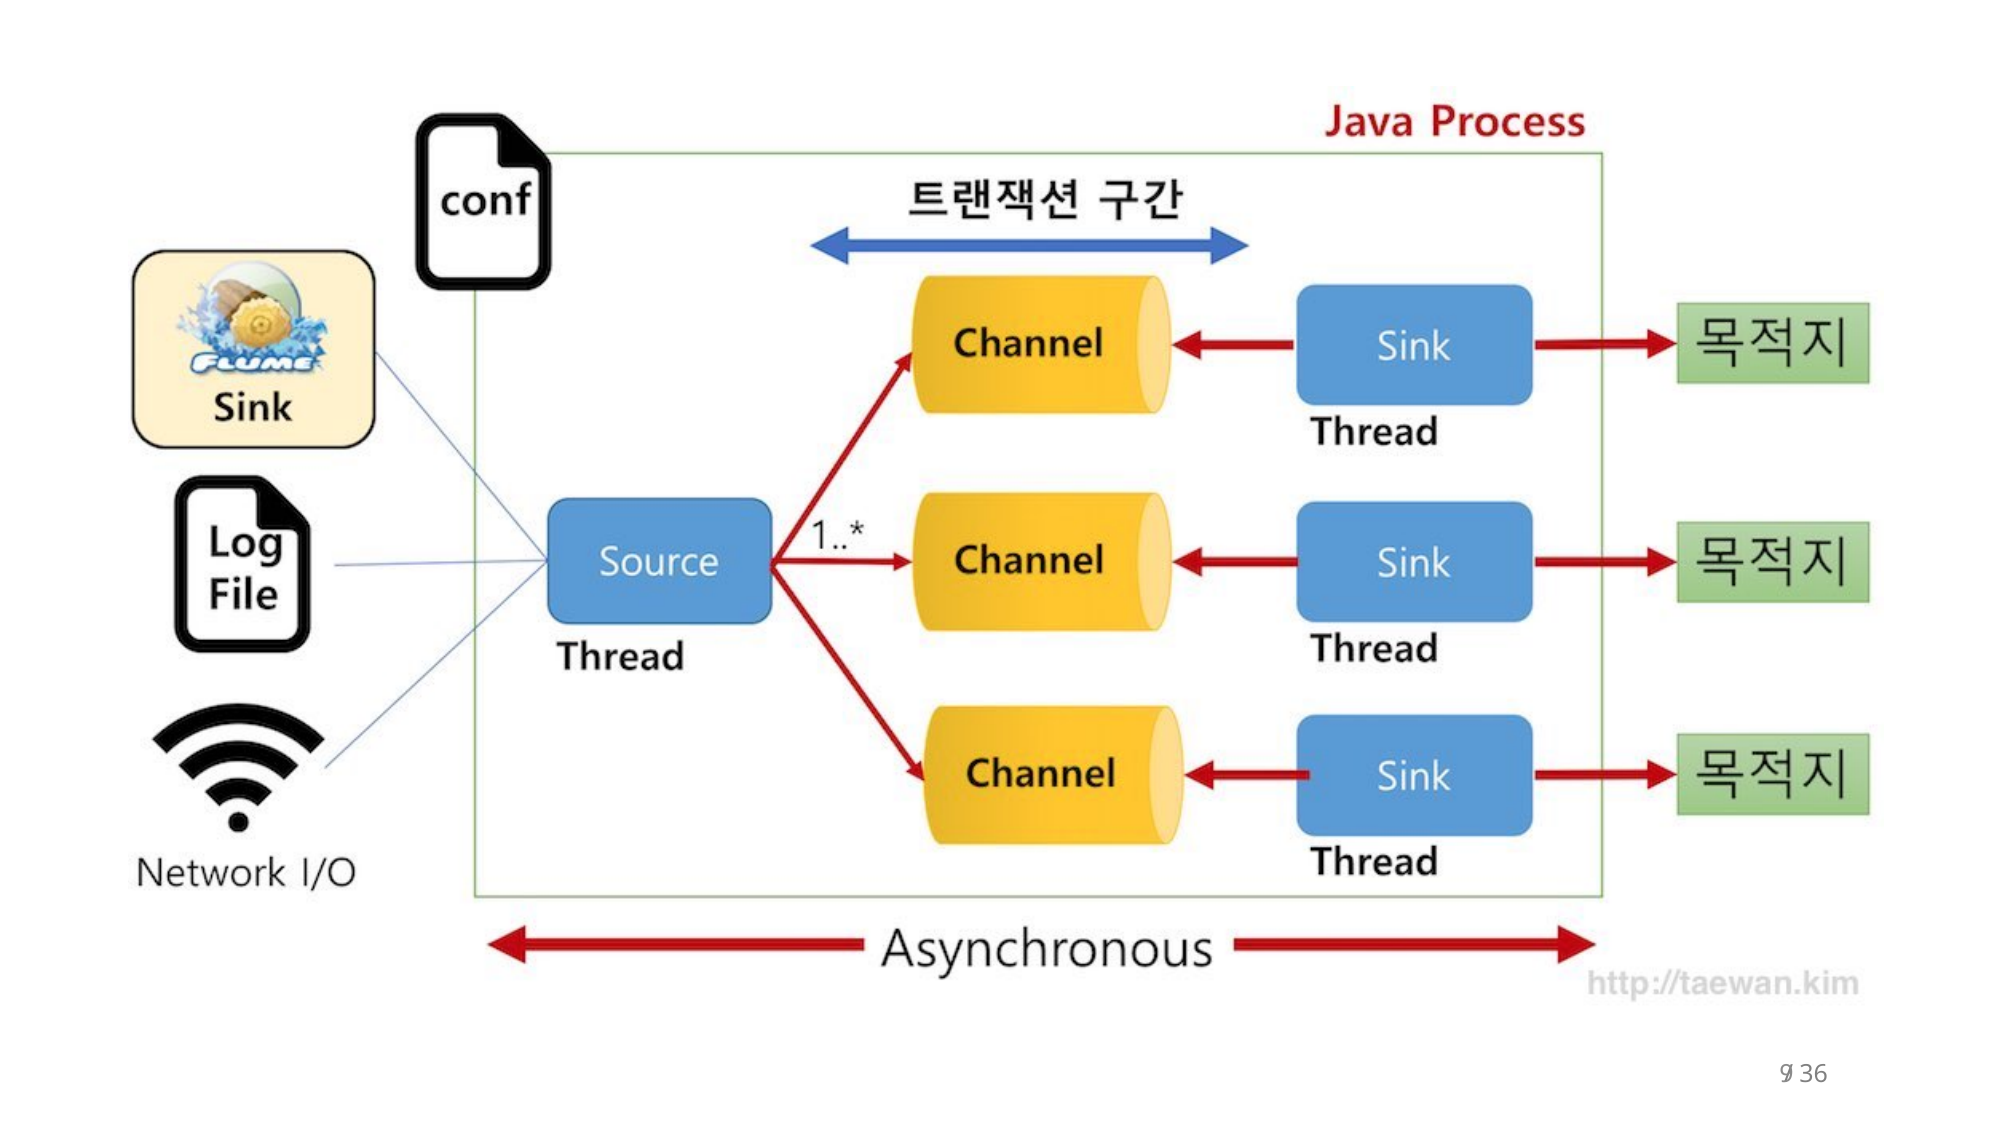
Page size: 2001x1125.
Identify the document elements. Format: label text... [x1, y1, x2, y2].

slide_number 9 [1418, 1042, 1809, 1103]
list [128, 86, 1884, 1012]
